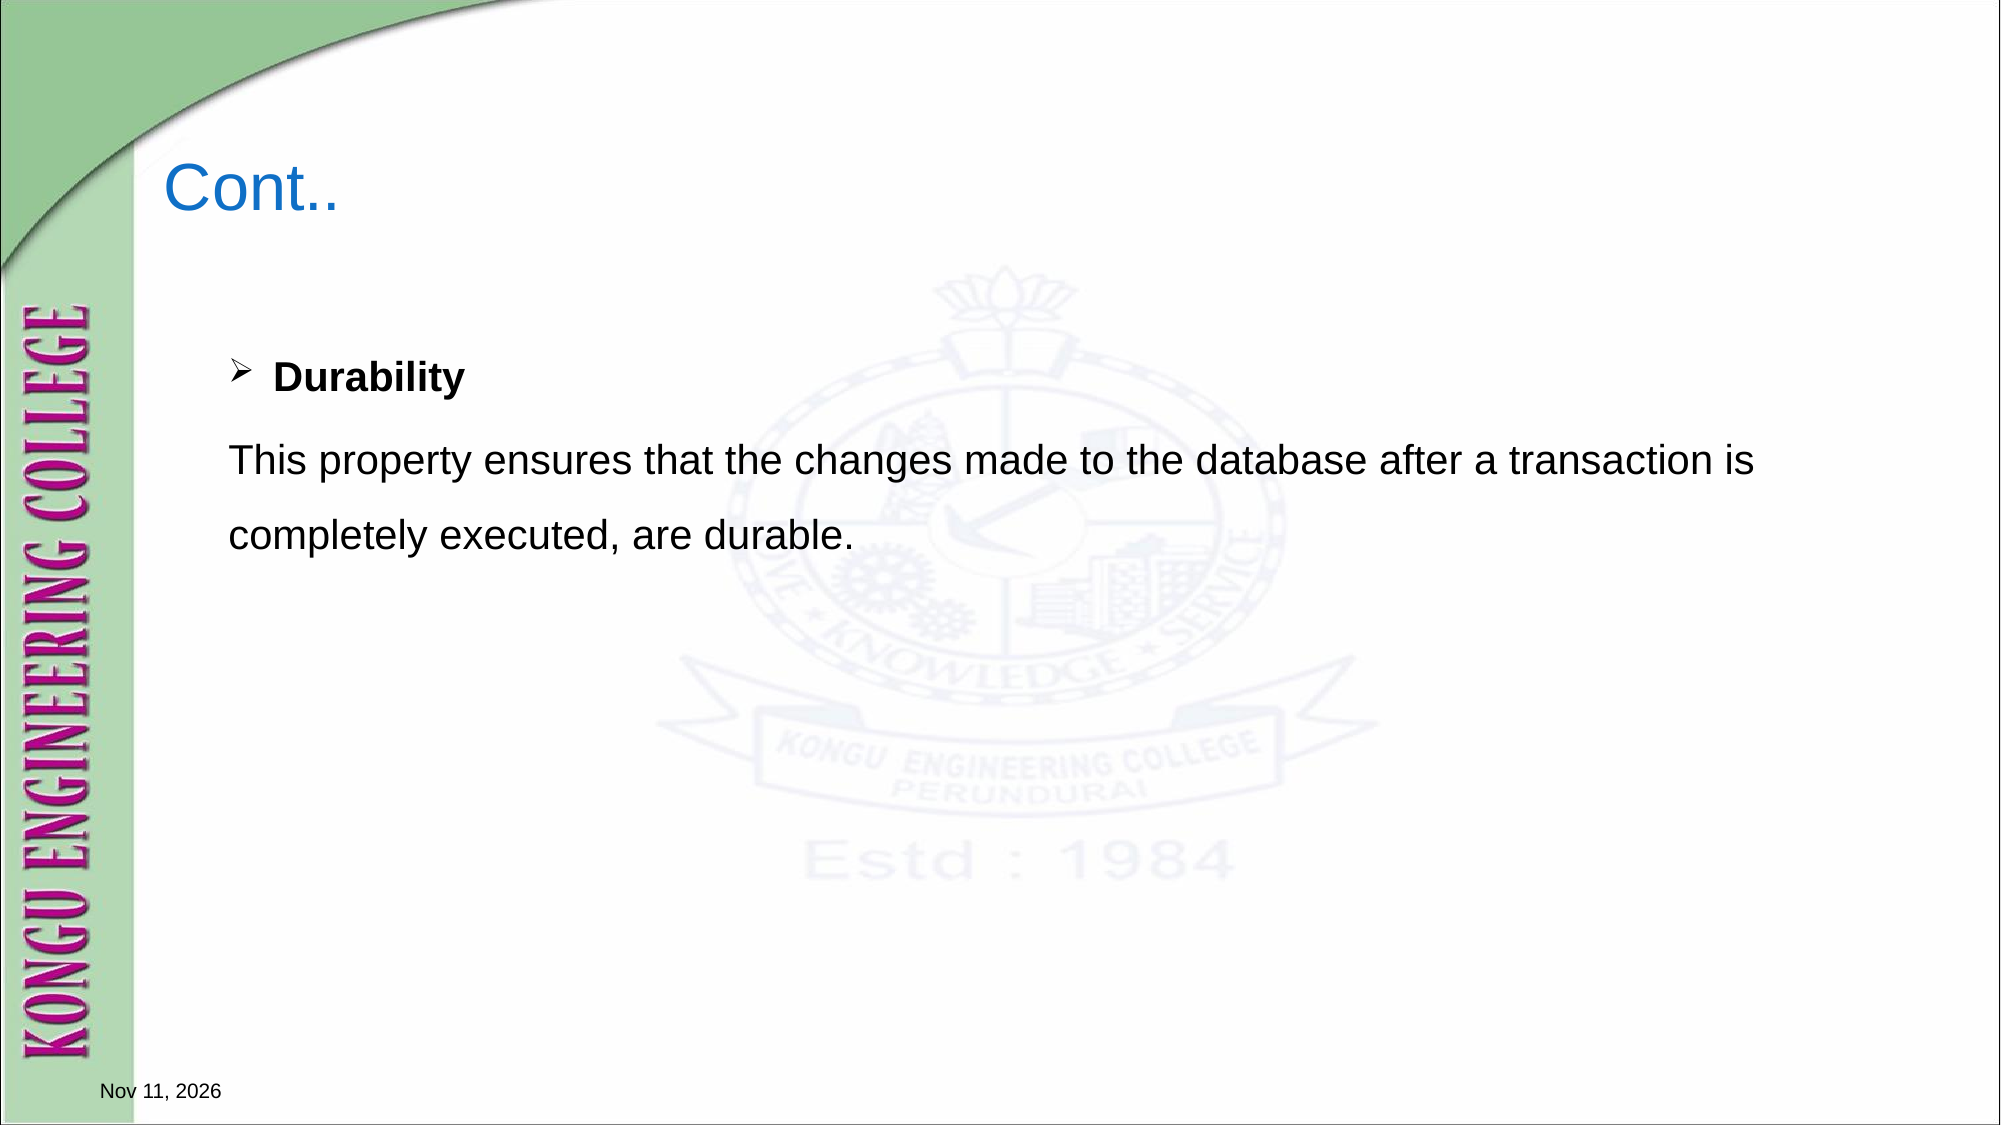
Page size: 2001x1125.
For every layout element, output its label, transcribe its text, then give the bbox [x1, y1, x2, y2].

title Cont.. [163, 115, 1901, 225]
picture [0, 0, 2001, 1125]
list Durability This property ensures that the changes made to the database after a transaction is completely executed, are durable. [213, 317, 1901, 1038]
slide_number 10-Dec-24 [99, 1042, 567, 1103]
